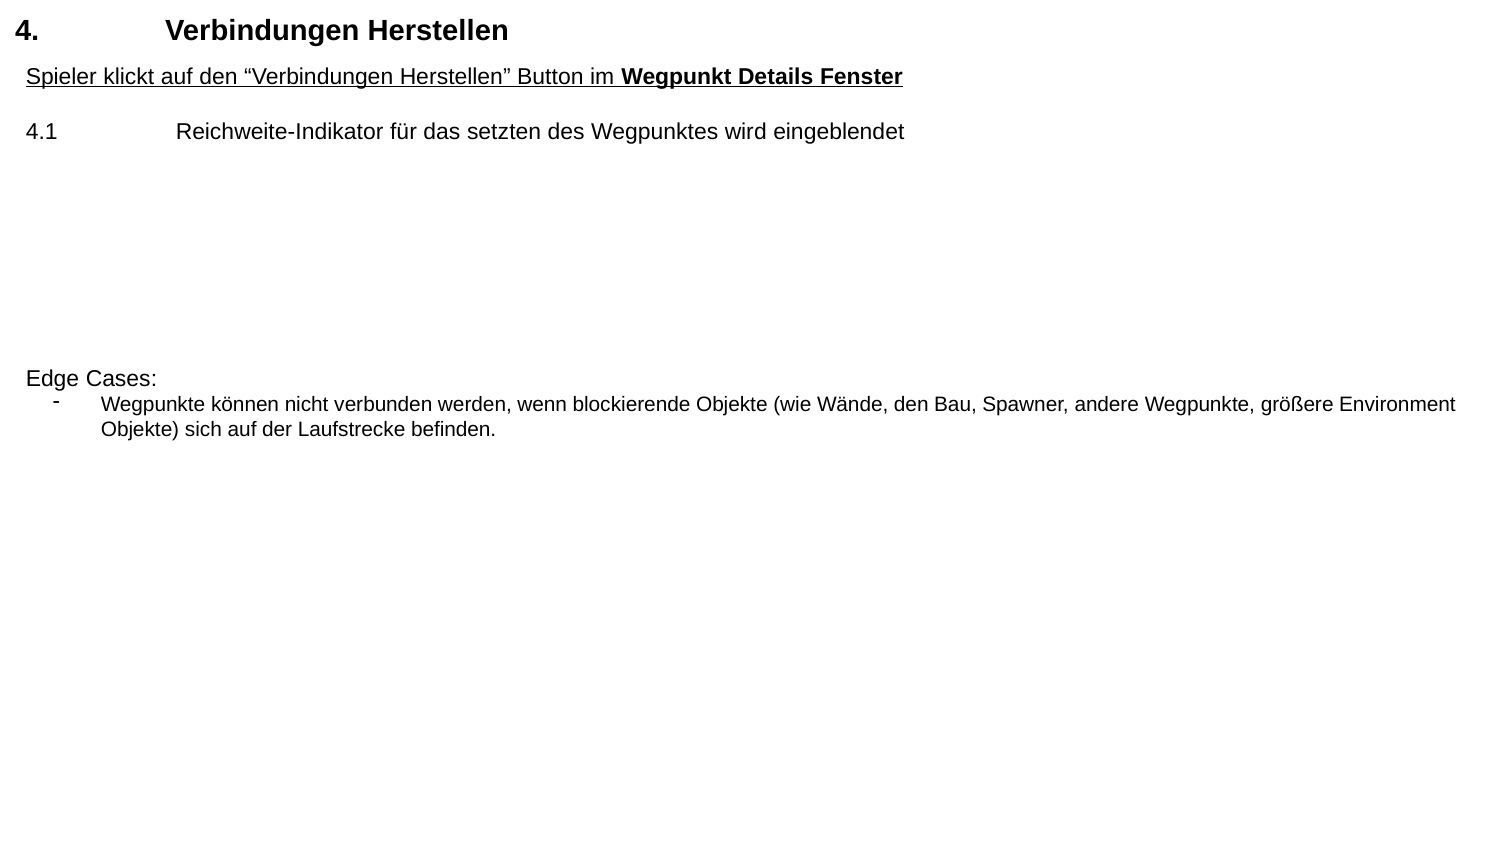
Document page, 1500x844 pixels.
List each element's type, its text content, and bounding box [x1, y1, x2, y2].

title 4. Verbindungen Herstellen [0, 24, 752, 62]
text_box Spieler klickt auf den “Verbindungen Herstellen” Button im Wegpunkt Details Fenster 4.1 Reichweite-Indikator für das setzten des Wegpunktes wird eingeblendet Edge Cases: Wegpunkte können nicht verbunden werden, wenn blockierende Objekte (wie Wände, den Bau, Spawner, andere Wegpunkte, größere Environment Objekte) sich auf der Laufstrecke befinden. [10, 46, 1487, 829]
